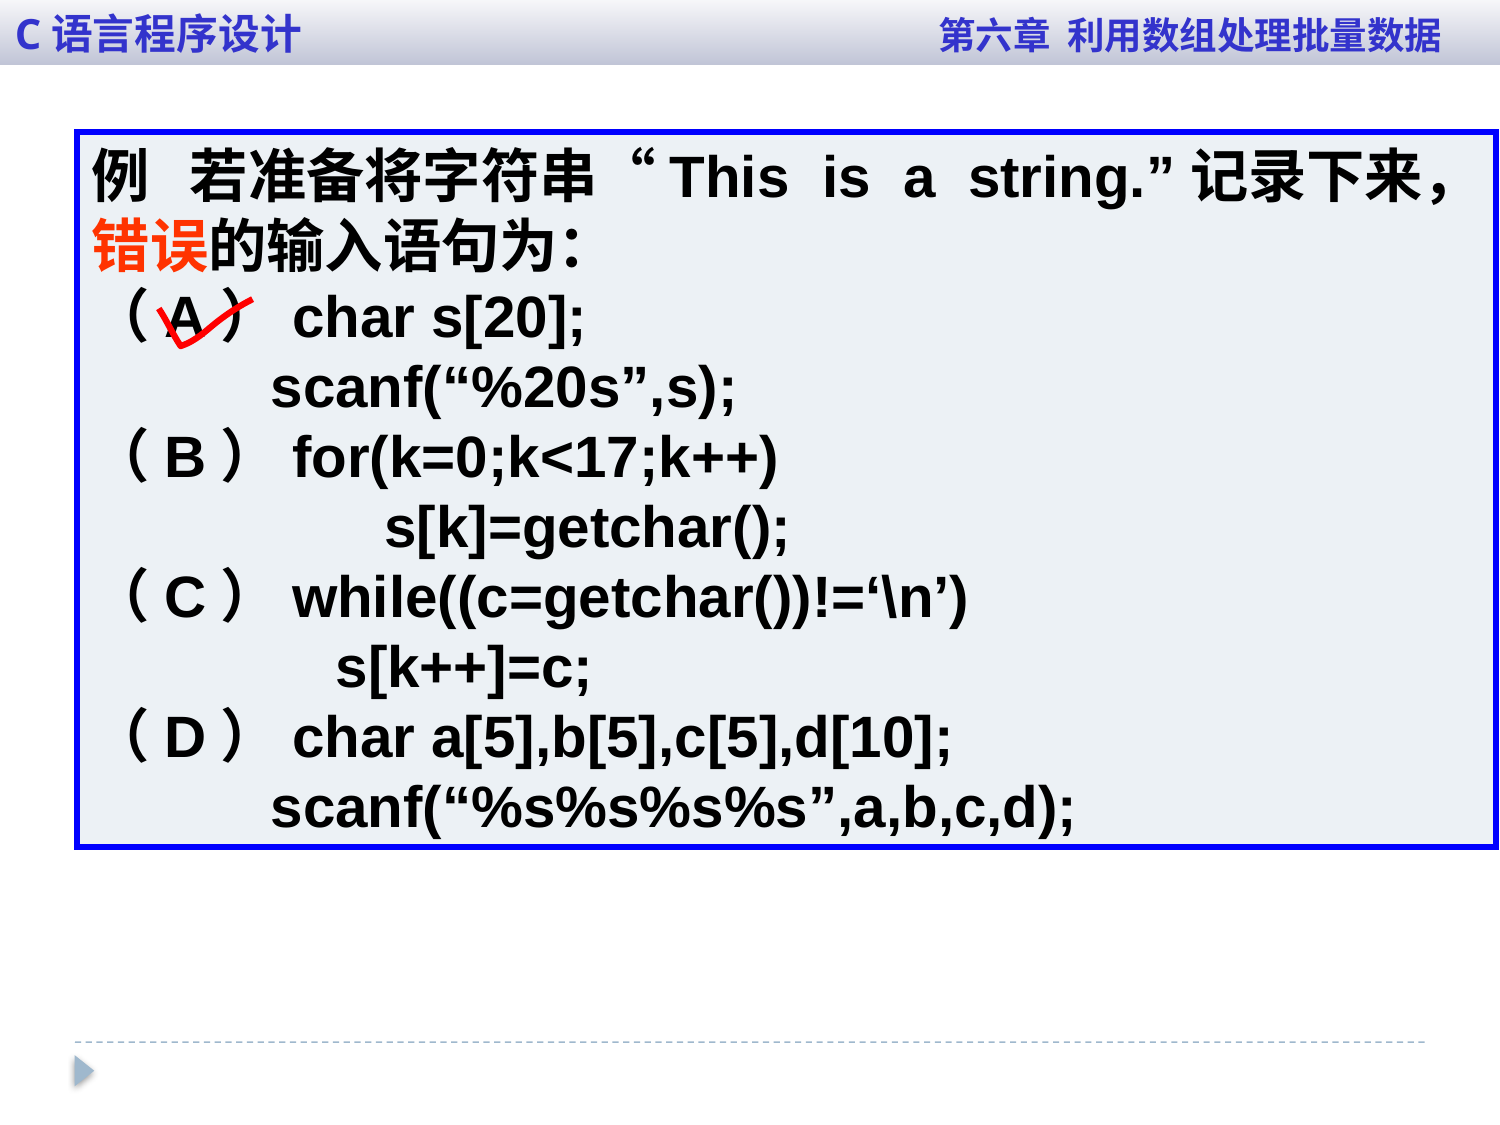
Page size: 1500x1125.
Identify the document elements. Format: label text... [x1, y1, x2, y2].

text_box 例 若准备将字符串“This is a string.”记录下来， 错误的输入语句为： （A）char s[20]; scanf(“%20s”,s); （B）for(k=0;k<17;k++) s[k]=getchar(); （C）while((c=getchar())!=‘\n’) s[k++]=c; （D）char a[5],b[5],c[5],d[10]; scanf(“%s%s%s%s”,a,b,c,d); [77, 131, 1496, 848]
text_box [158, 299, 253, 347]
text_box C语言程序设计 第六章 利用数组处理批量数据 [0, 0, 1500, 65]
